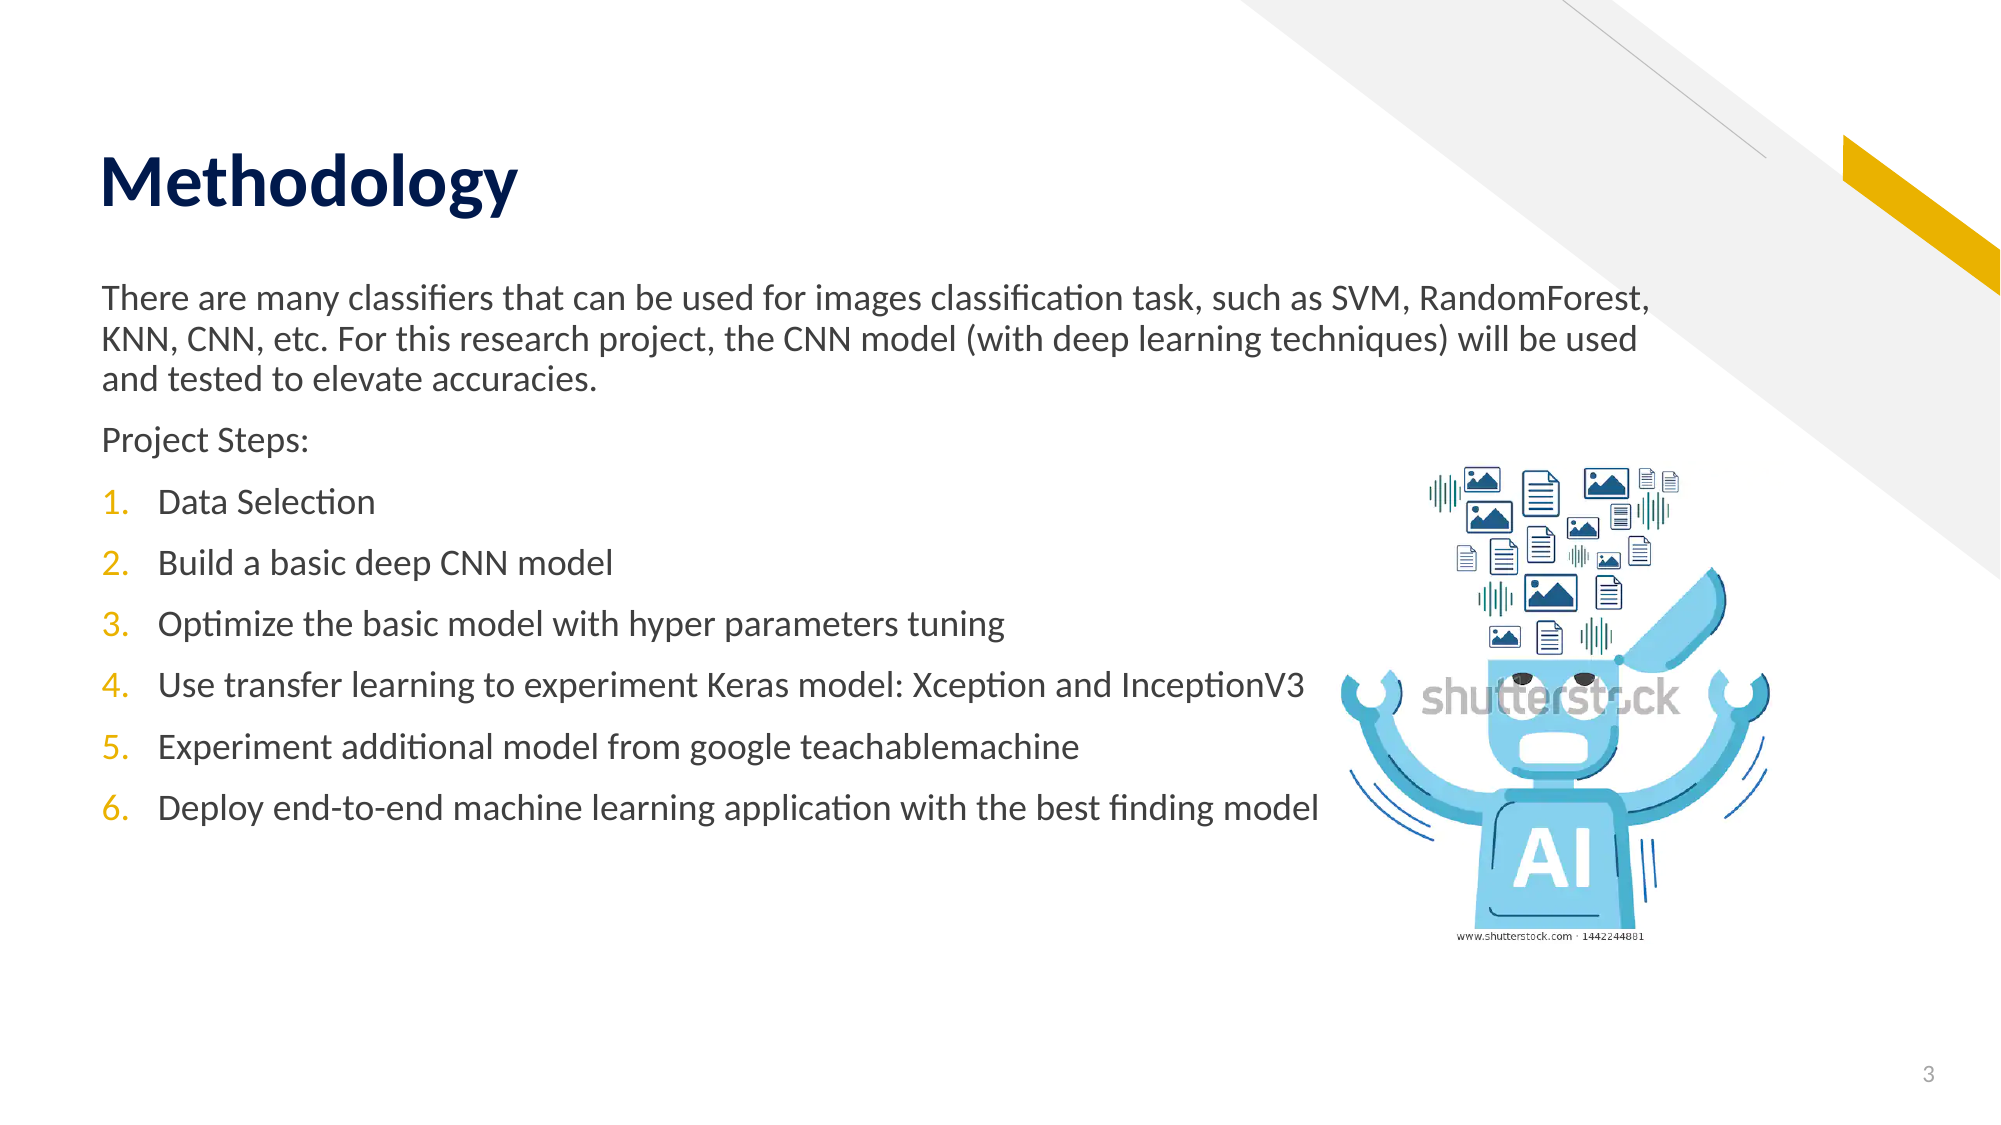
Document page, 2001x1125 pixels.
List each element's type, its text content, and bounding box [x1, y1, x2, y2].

list There are many classifiers that can be used for images classification task, such as SVM, RandomForest, KNN, CNN, etc. For this research project, the CNN model (with deep learning techniques) will be used and tested to elevate accuracies. Project Steps: Data Selection Build a basic deep CNN model Optimize the basic model with hyper parameters tuning Use transfer learning to experiment Keras model: Xception and InceptionV3 Experiment additional model from google teachablemachine Deploy end-to-end machine learning application with the best finding model [86, 270, 1697, 1014]
slide_number 3 [1828, 1042, 1950, 1103]
title Methodology [85, 34, 1453, 223]
picture [1317, 461, 1784, 944]
